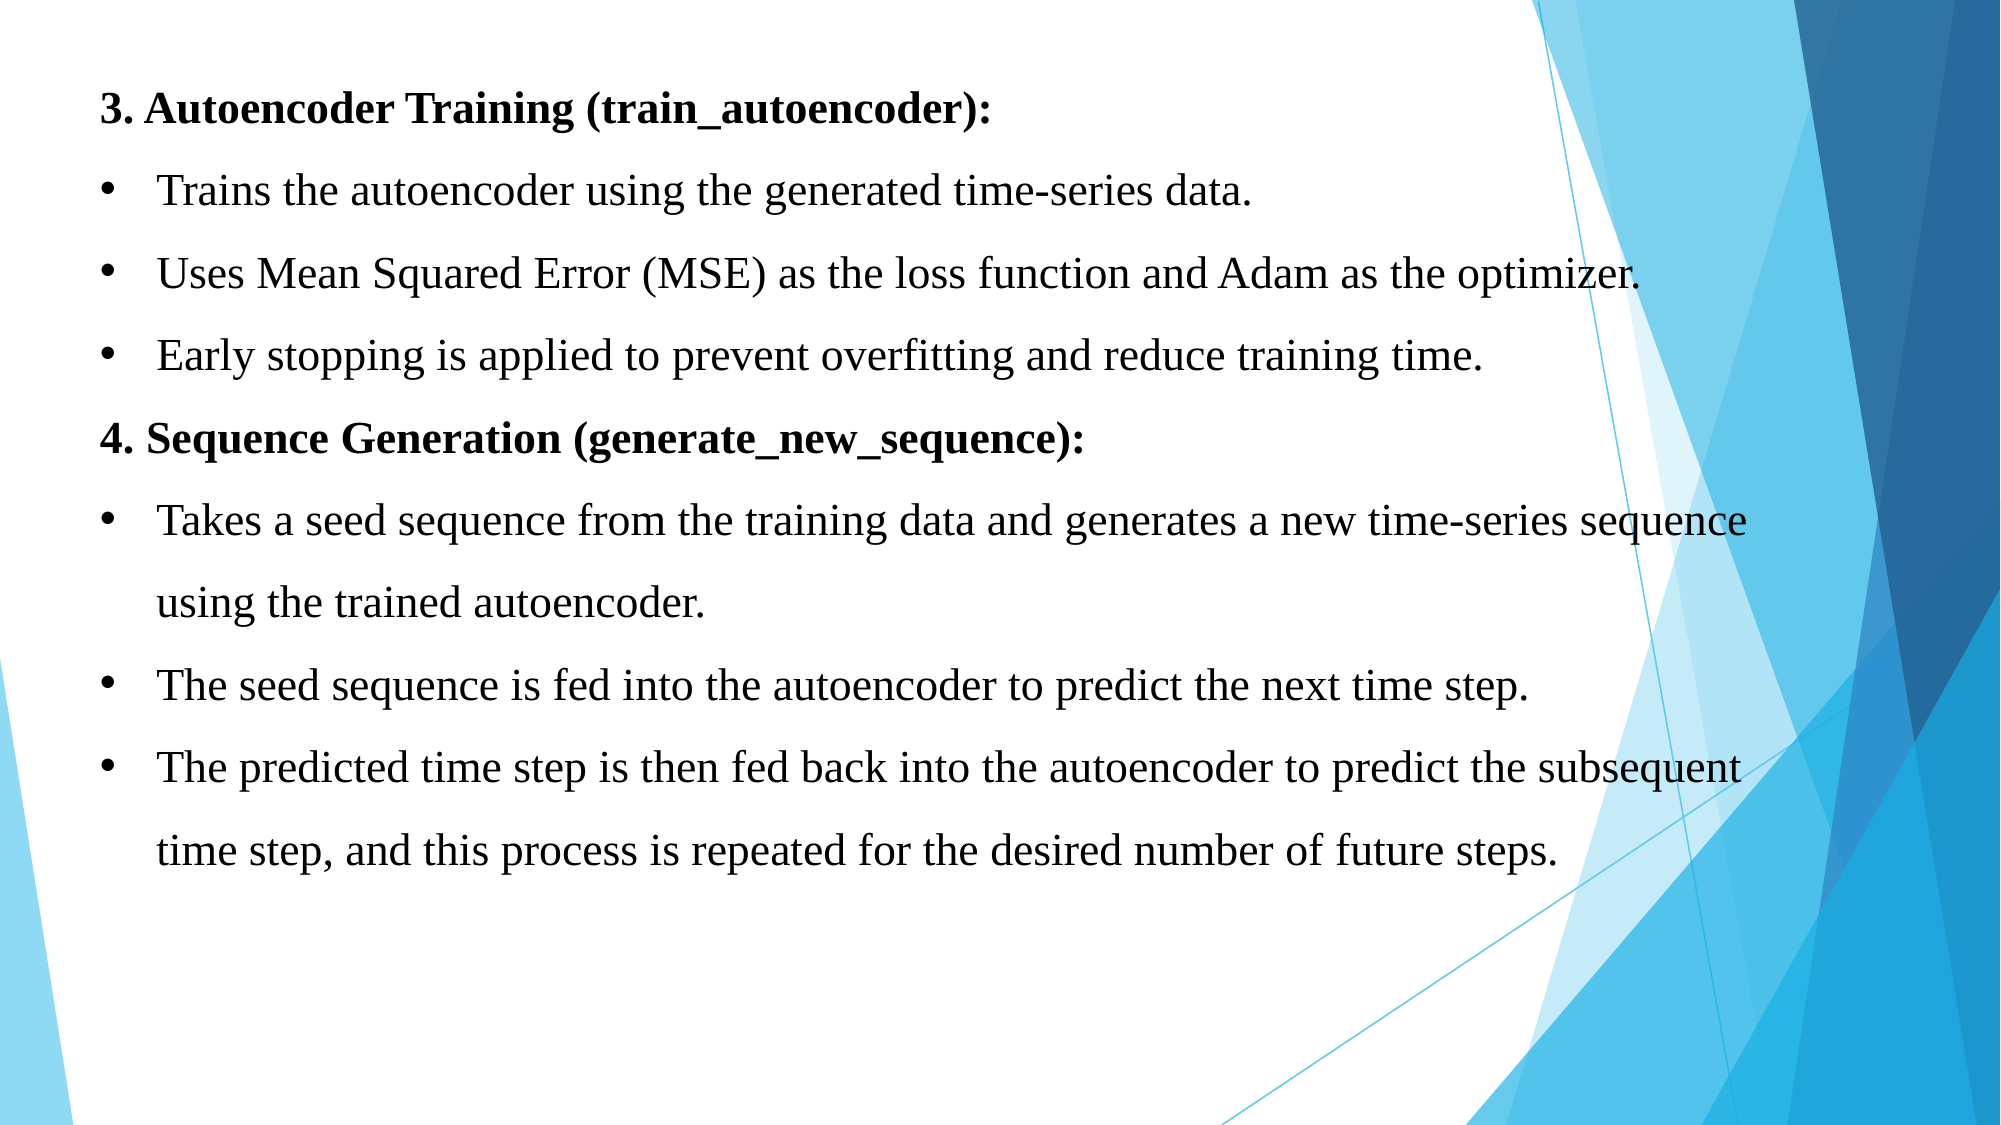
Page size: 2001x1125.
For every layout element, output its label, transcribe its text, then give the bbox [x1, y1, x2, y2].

list 3. Autoencoder Training (train_autoencoder): Trains the autoencoder using the generated time-series data. Uses Mean Squared Error (MSE) as the loss function and Adam as the optimizer. Early stopping is applied to prevent overfitting and reduce training time. 4. Sequence Generation (generate_new_sequence): Takes a seed sequence from the training data and generates a new time-series sequence using the trained autoencoder. The seed sequence is fed into the autoencoder to predict the next time step. The predicted time step is then fed back into the autoencoder to predict the subsequent time step, and this process is repeated for the desired number of future steps. [99, 50, 1750, 1125]
